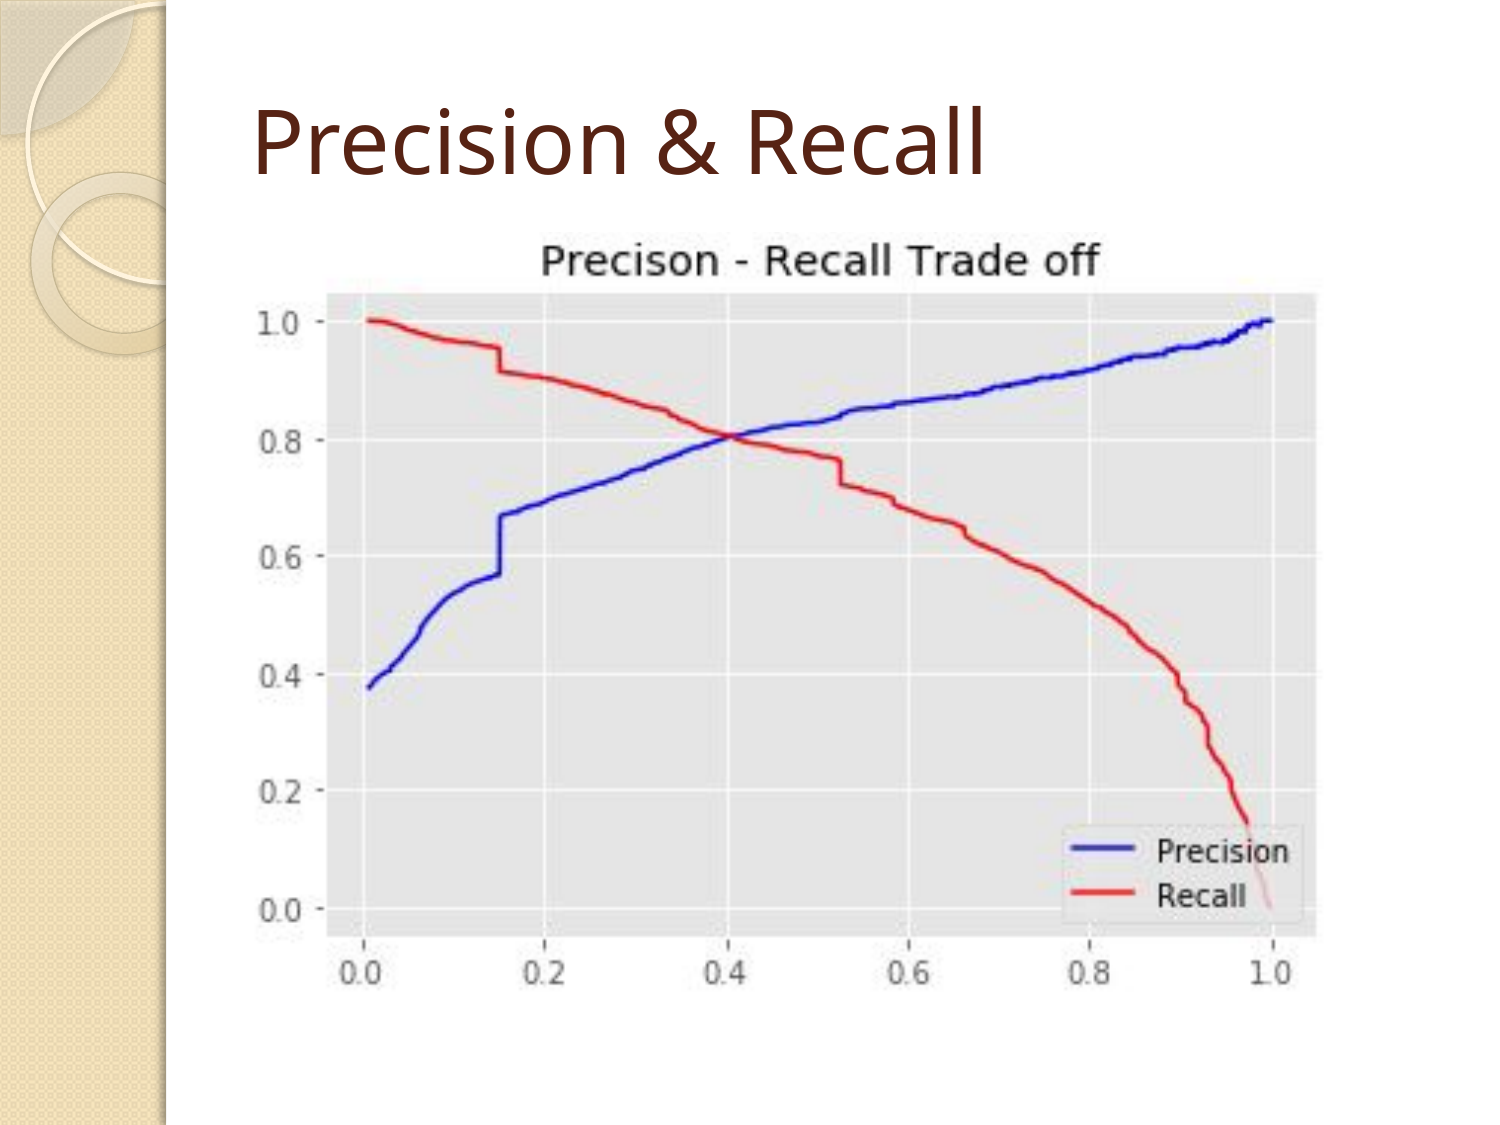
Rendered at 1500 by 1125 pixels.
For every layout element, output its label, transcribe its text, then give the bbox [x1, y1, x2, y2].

title Precision & Recall [235, 45, 1466, 233]
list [233, 232, 1338, 1000]
